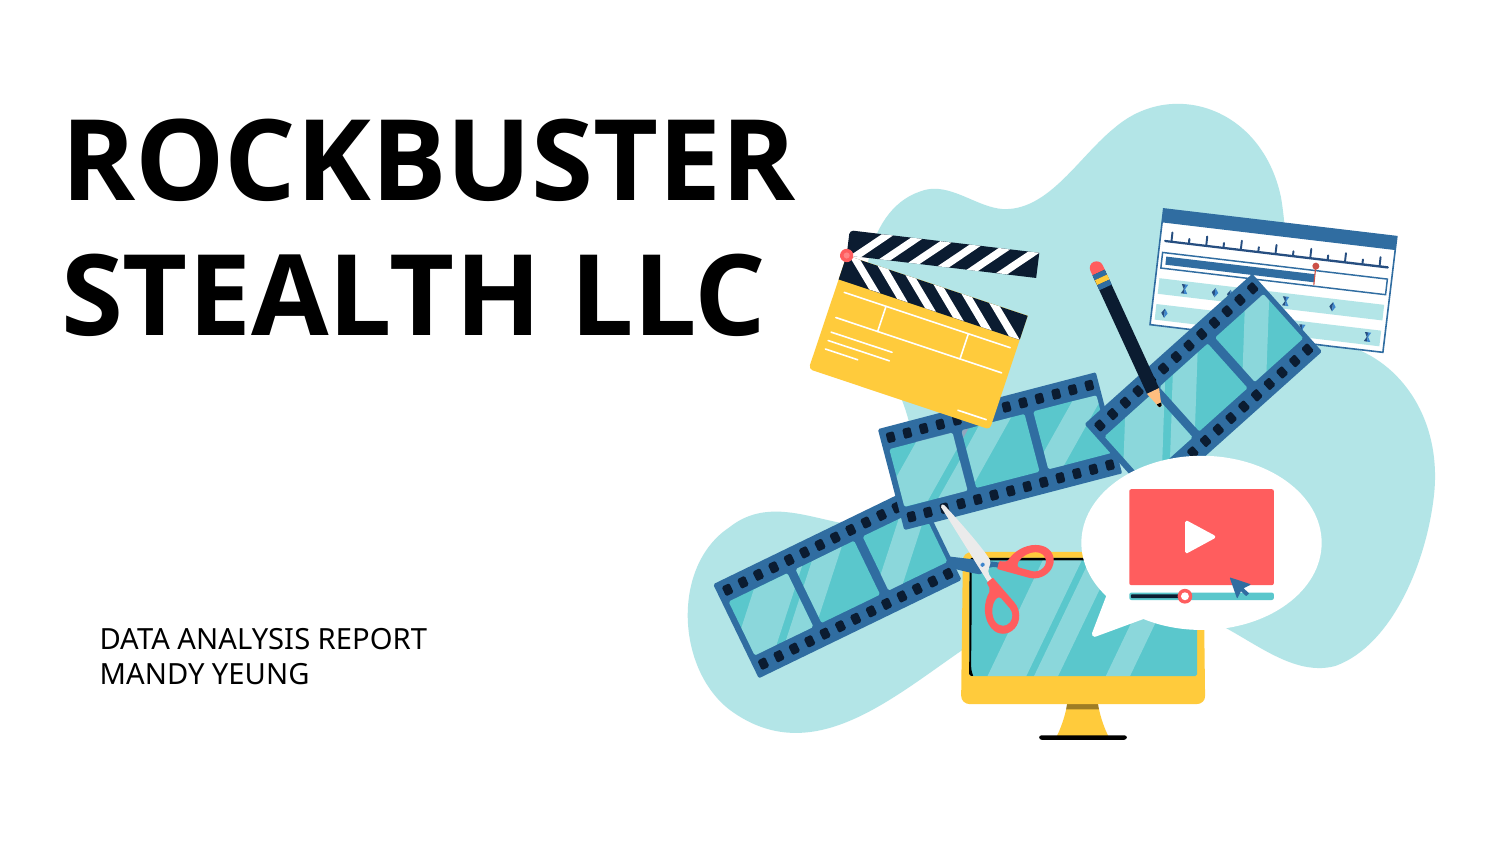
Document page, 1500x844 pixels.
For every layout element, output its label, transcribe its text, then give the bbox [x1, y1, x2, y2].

title ROCKBUSTER STEALTH LLC [46, 27, 822, 419]
subtitle DATA ANALYSIS REPORT MANDY YEUNG [84, 605, 666, 685]
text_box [671, 103, 1443, 741]
